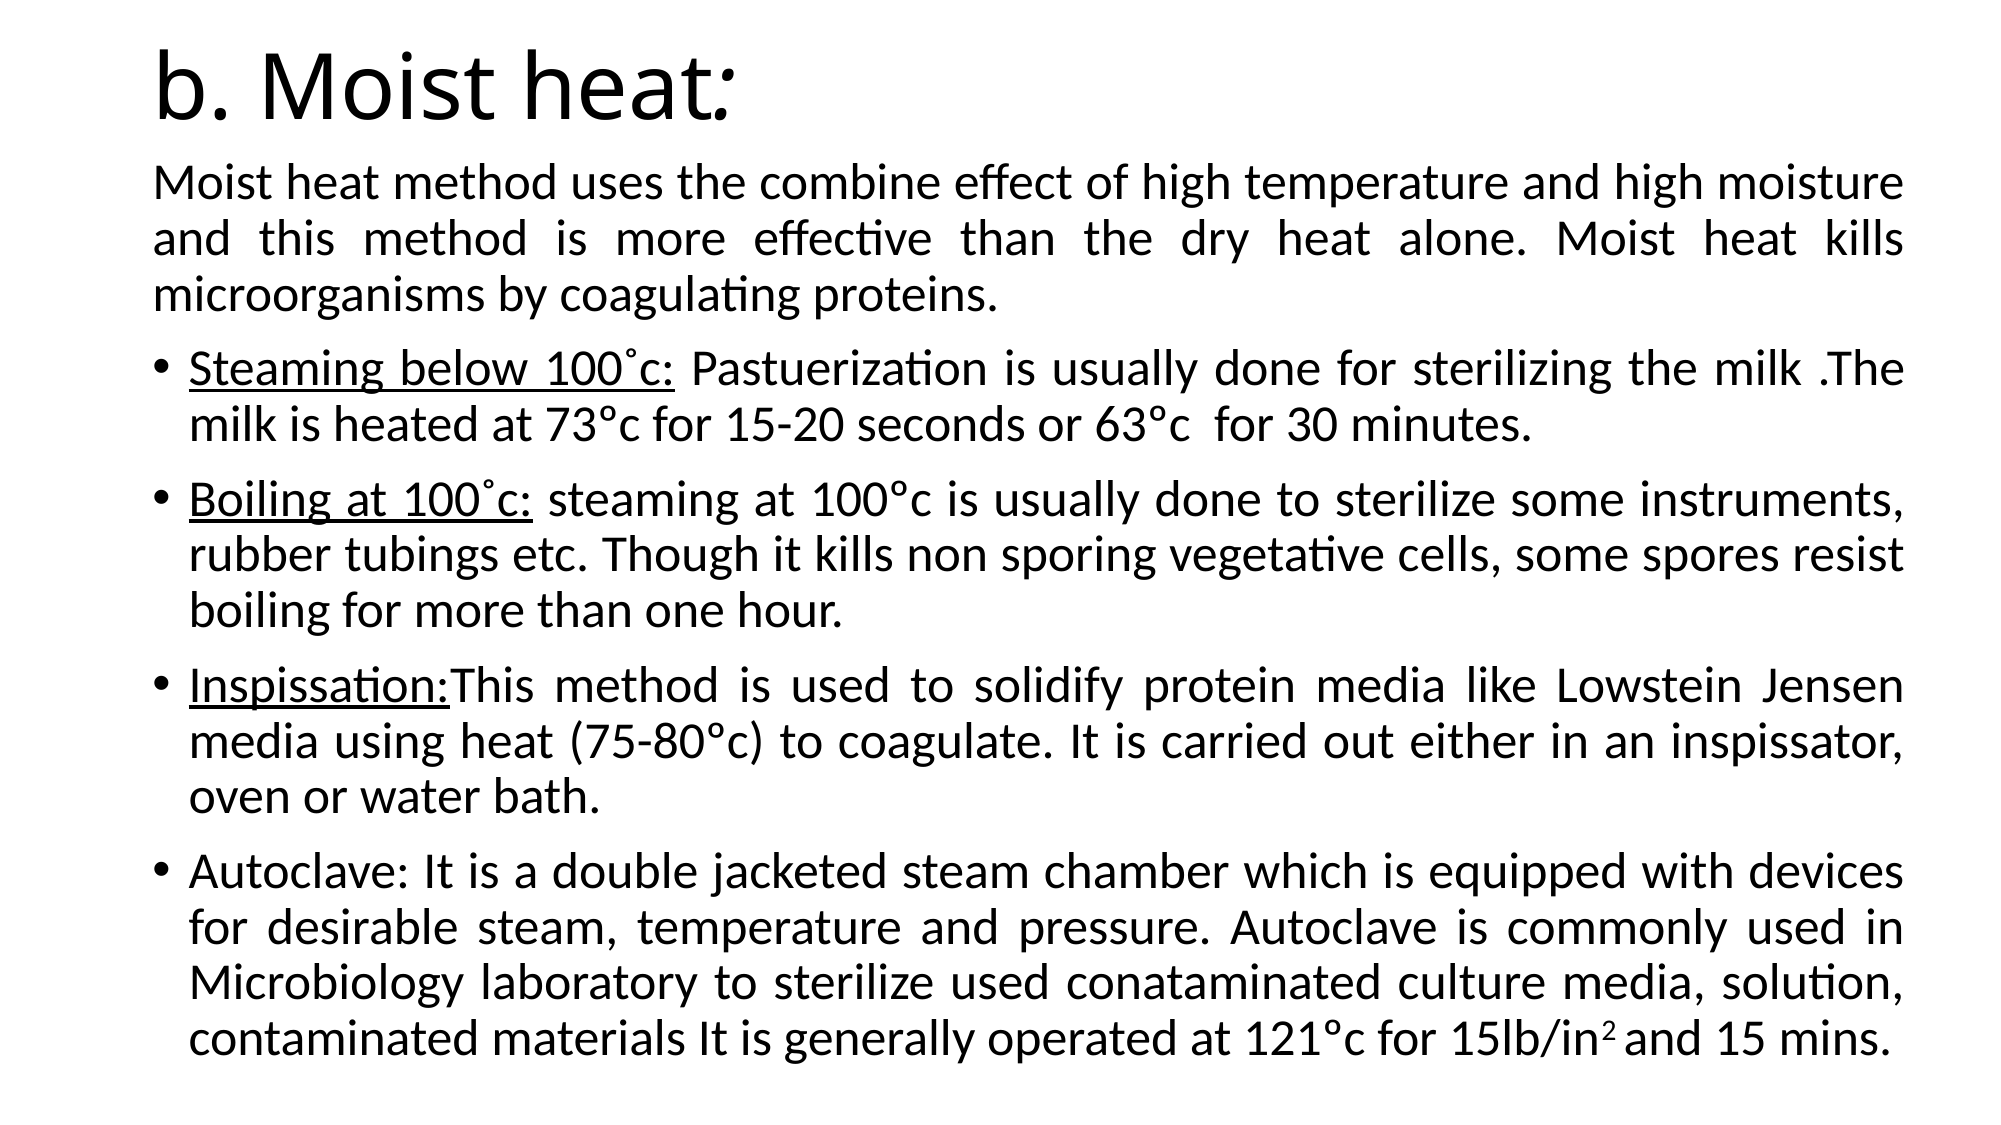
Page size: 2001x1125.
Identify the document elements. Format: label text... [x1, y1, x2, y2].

list Moist heat method uses the combine effect of high temperature and high moisture and this method is more effective than the dry heat alone. Moist heat kills microorganisms by coagulating proteins. Steaming below 100˚c: Pastuerization is usually done for sterilizing the milk .The milk is heated at 73ºc for 15-20 seconds or 63ºc for 30 minutes. Boiling at 100˚c: steaming at 100ºc is usually done to sterilize some instruments, rubber tubings etc. Though it kills non sporing vegetative cells, some spores resist boiling for more than one hour. Inspissation:This method is used to solidify protein media like Lowstein Jensen media using heat (75-80ºc) to coagulate. It is carried out either in an inspissator, oven or water bath. Autoclave: It is a double jacketed steam chamber which is equipped with devices for desirable steam, temperature and pressure. Autoclave is commonly used in Microbiology laboratory to sterilize used conataminated culture media, solution, contaminated materials It is generally operated at 121ºc for 15lb/in2 and 15 mins. [137, 147, 1922, 1096]
title b. Moist heat: [137, 31, 1863, 147]
